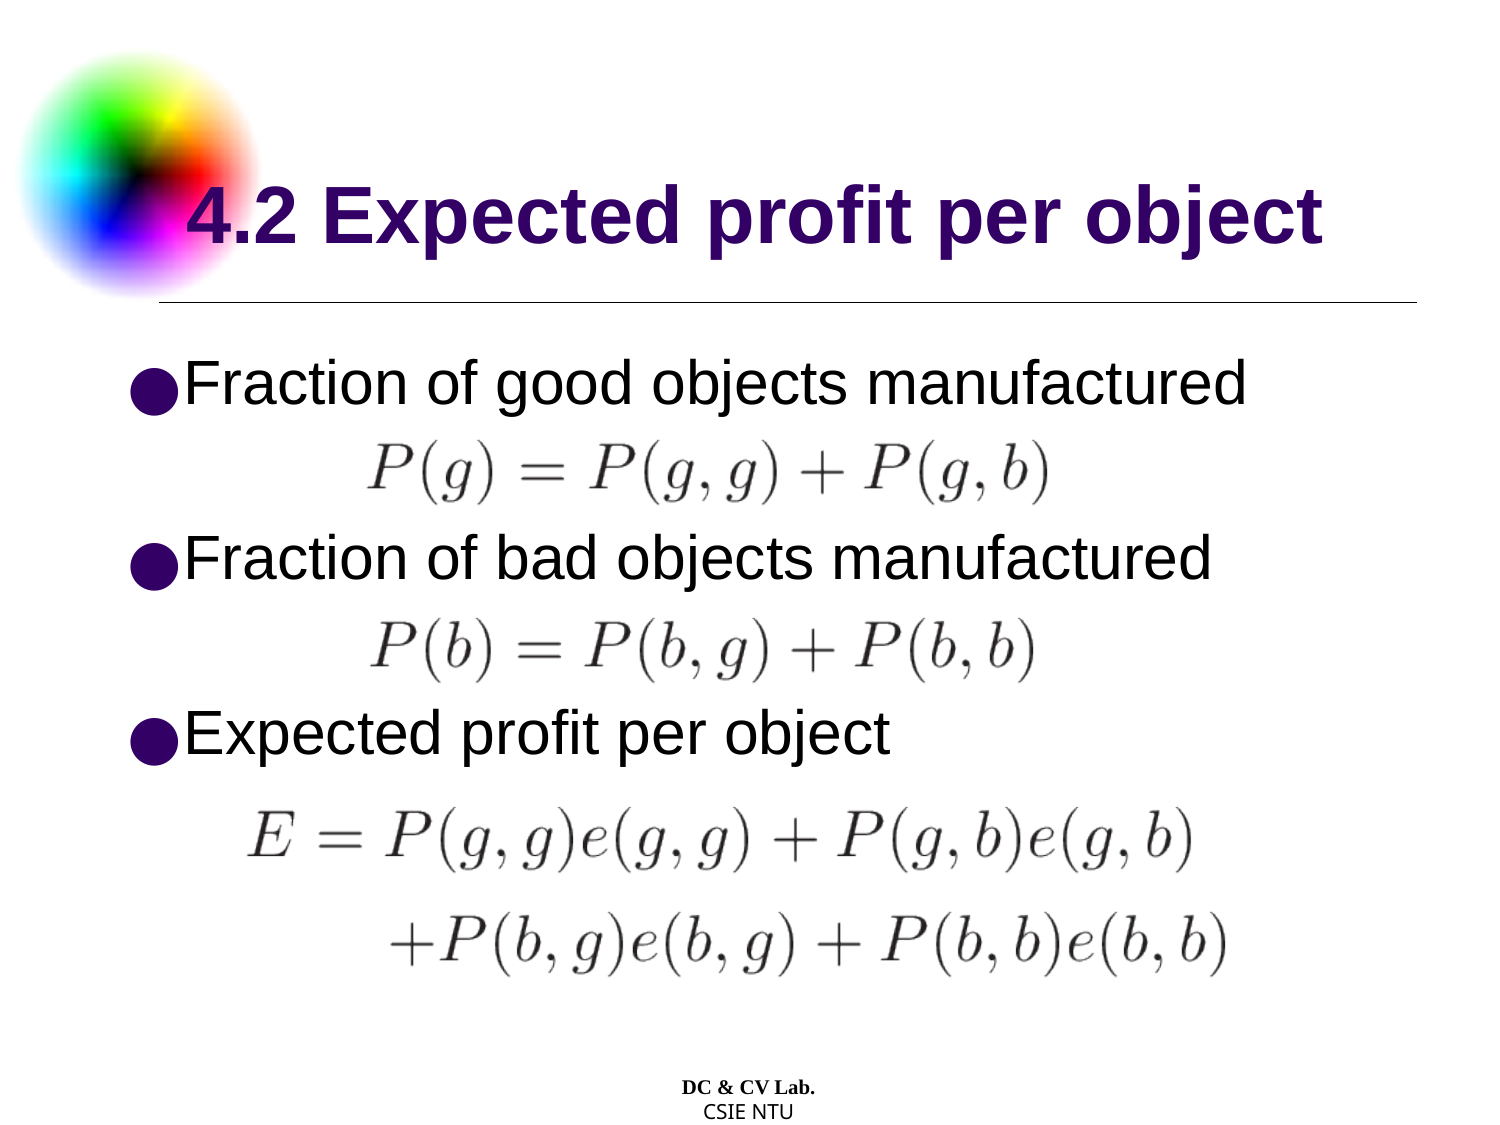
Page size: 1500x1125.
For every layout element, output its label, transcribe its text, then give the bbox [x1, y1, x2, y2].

footer DC & CV Lab. CSIE NTU [511, 1066, 987, 1125]
picture [359, 610, 1044, 690]
picture [241, 799, 1207, 879]
picture [380, 904, 1235, 984]
picture [0, 42, 272, 318]
list Fraction of good objects manufactured Fraction of bad objects manufactured Expected profit per object [112, 334, 1463, 1059]
title 4.2 Expected profit per object [171, 54, 1500, 268]
picture [359, 432, 1058, 511]
